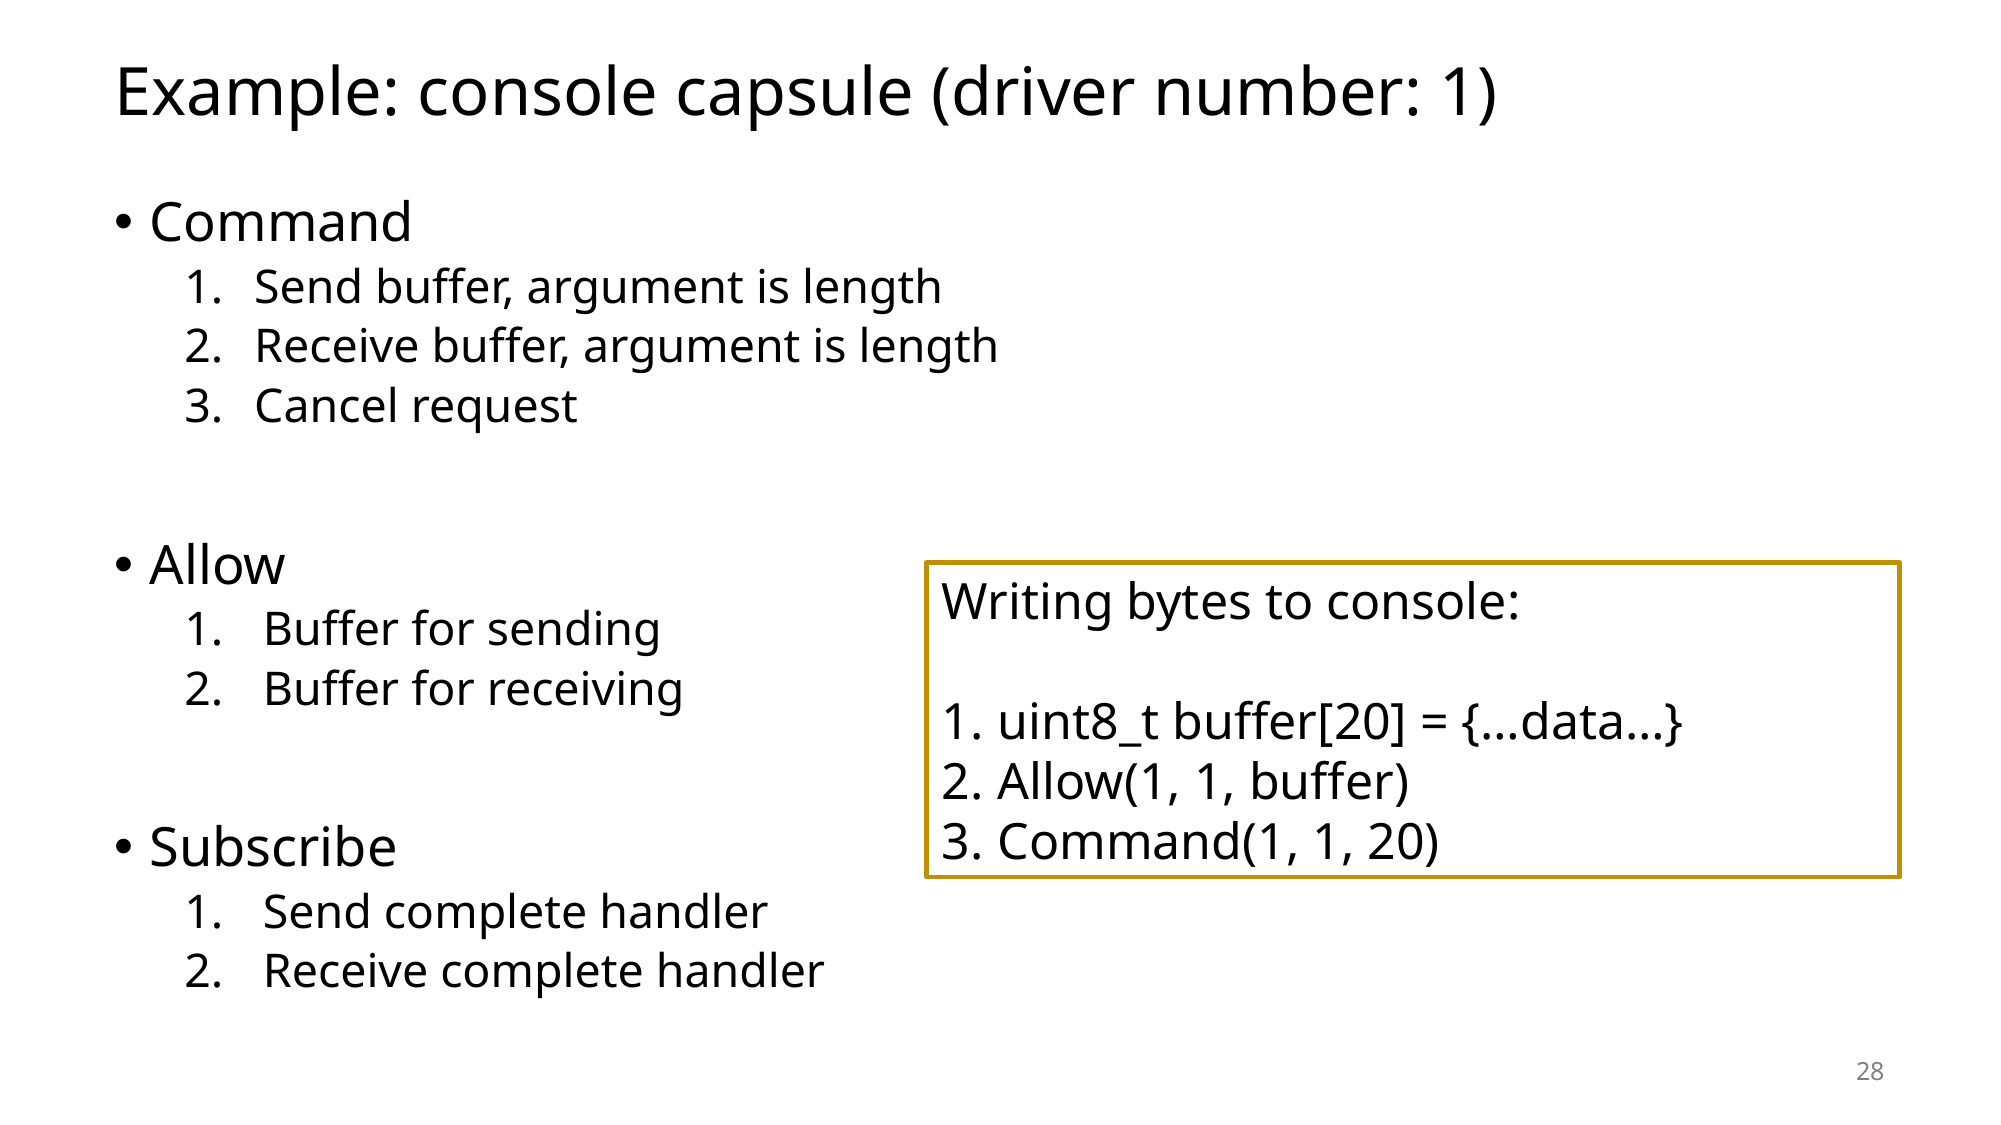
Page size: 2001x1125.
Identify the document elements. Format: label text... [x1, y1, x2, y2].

title Example: console capsule (driver number: 1) [99, 37, 1900, 150]
slide_number 28 [1749, 1042, 1900, 1103]
text_box Writing bytes to console: uint8_t buffer[20] = {…data…} Allow(1, 1, buffer) Command(1, 1, 20) [926, 562, 1900, 878]
list Command Send buffer, argument is length Receive buffer, argument is length Cancel request Allow Buffer for sending Buffer for receiving Subscribe Send complete handler Receive complete handler [99, 187, 1900, 1013]
